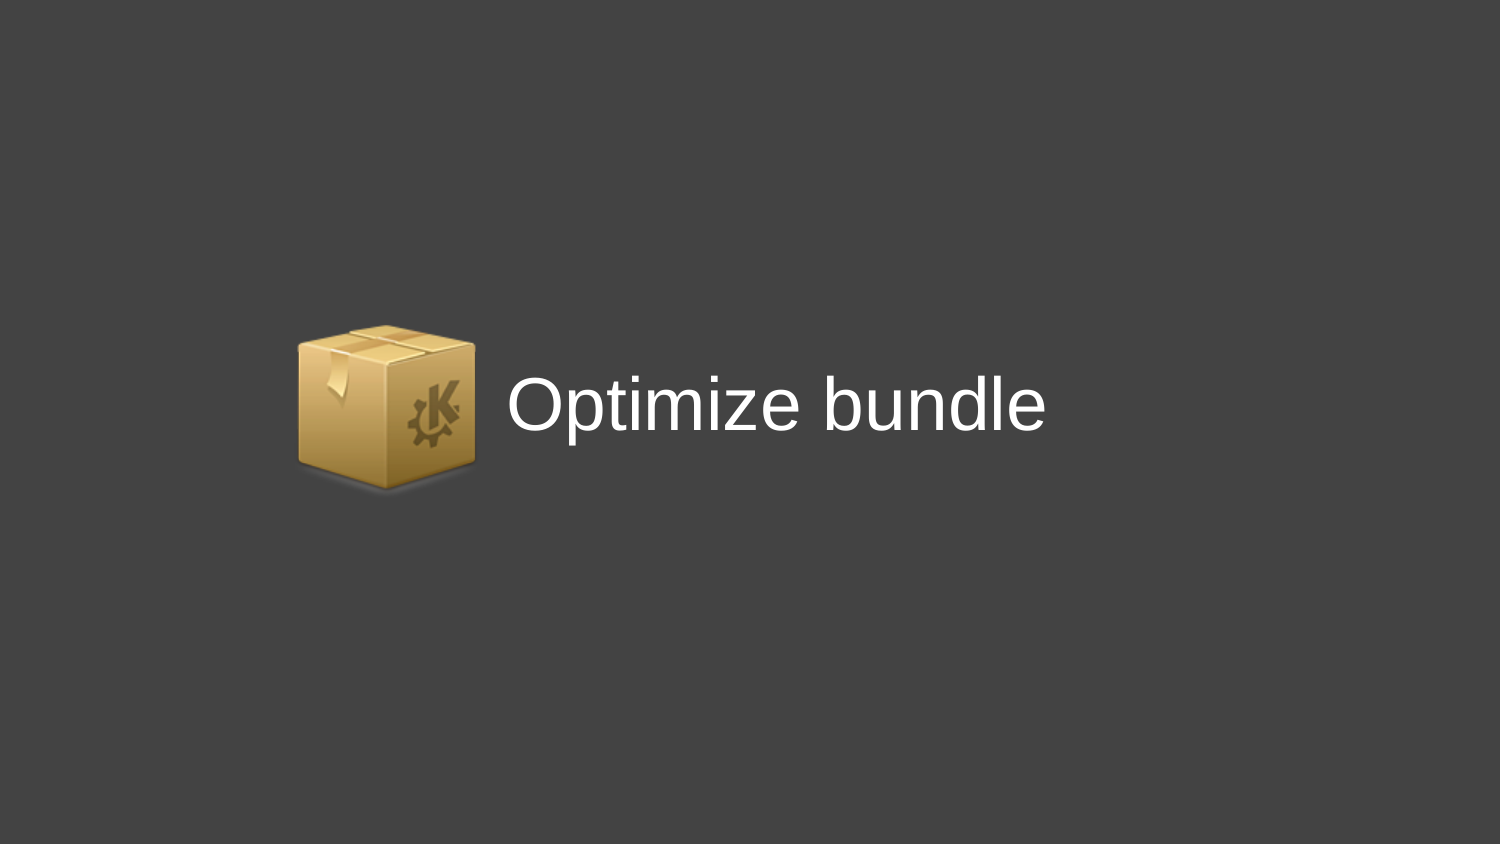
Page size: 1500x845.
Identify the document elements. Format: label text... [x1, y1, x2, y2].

text_box Optimize bundle [491, 348, 1437, 453]
picture [293, 318, 483, 508]
text_box [196, 19, 1500, 529]
